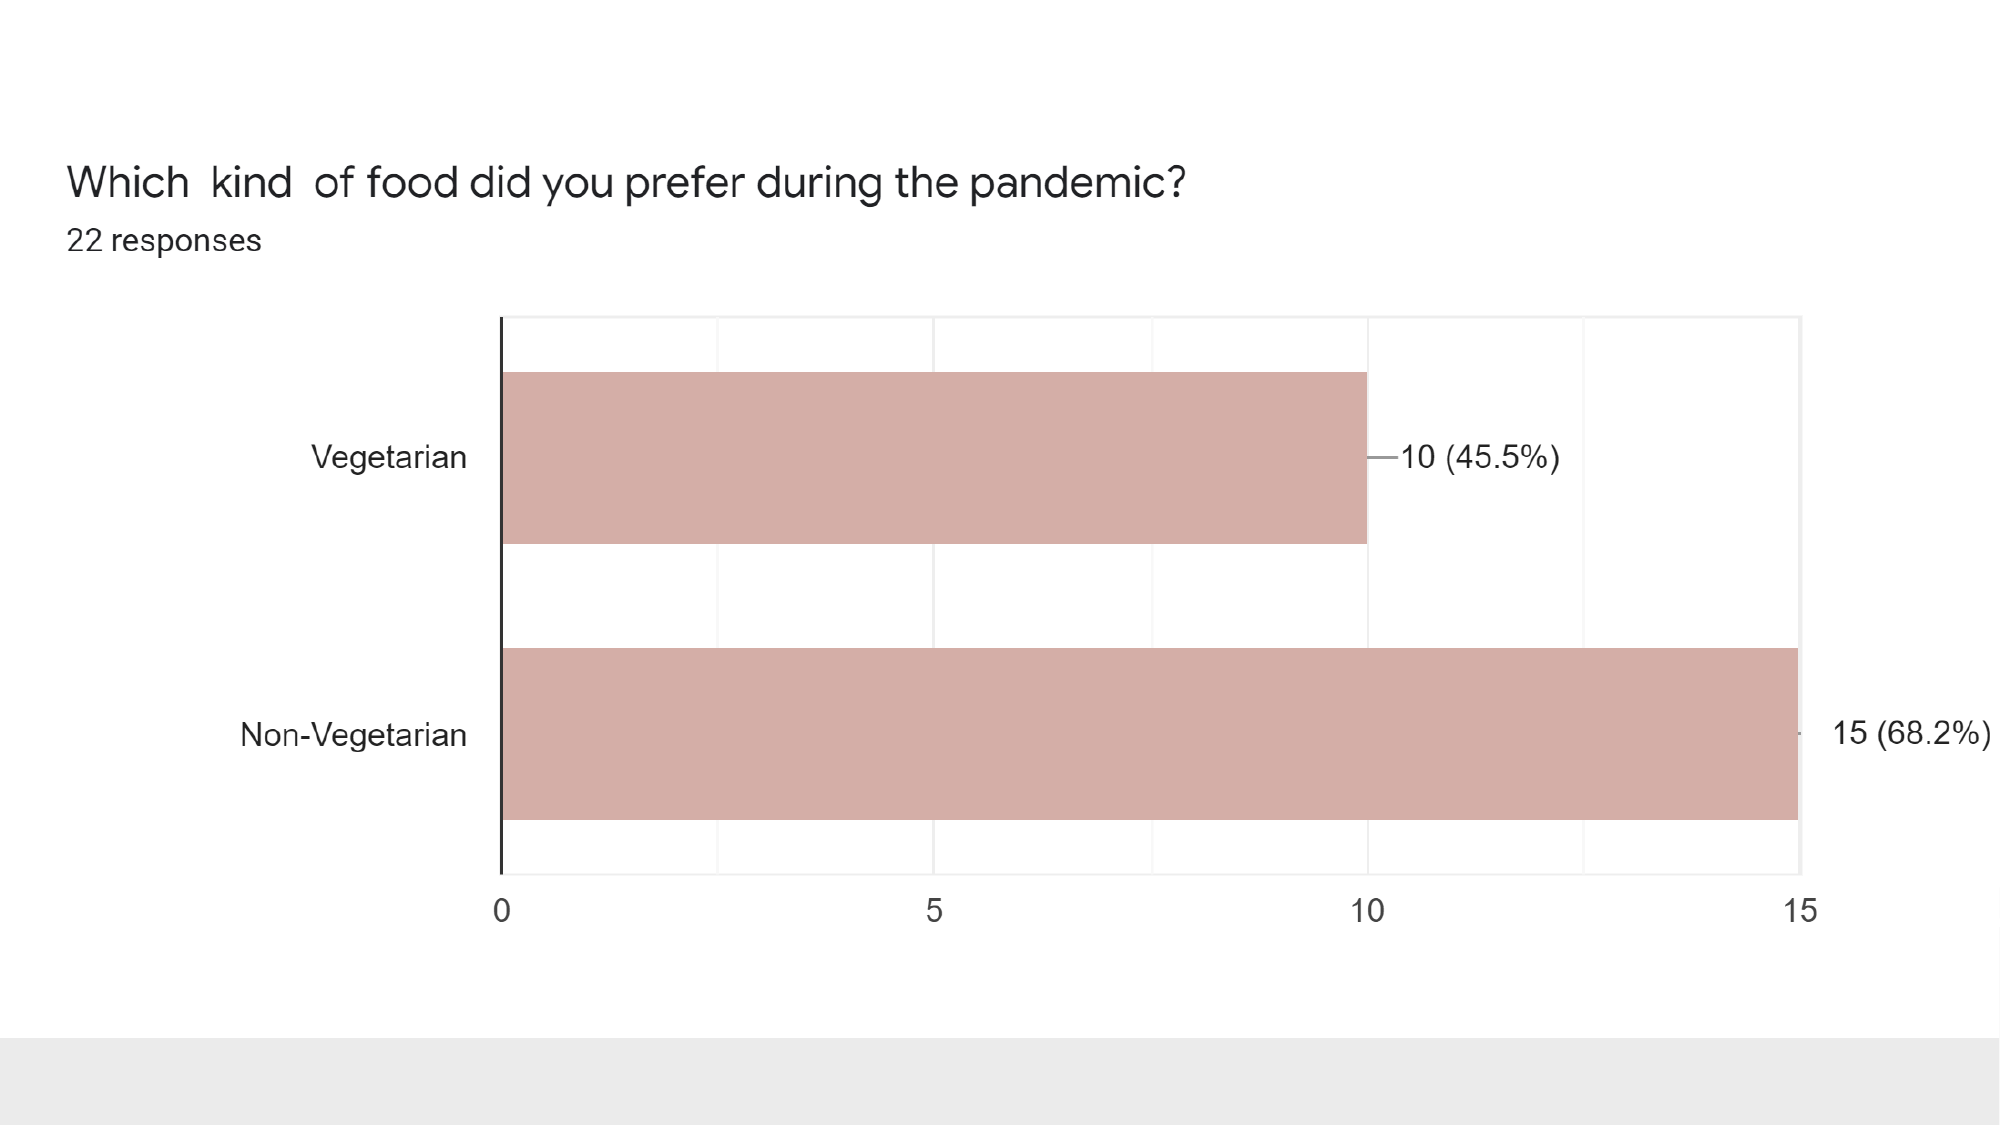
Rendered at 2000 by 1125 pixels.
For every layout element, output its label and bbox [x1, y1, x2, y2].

picture [0, 86, 2000, 1038]
